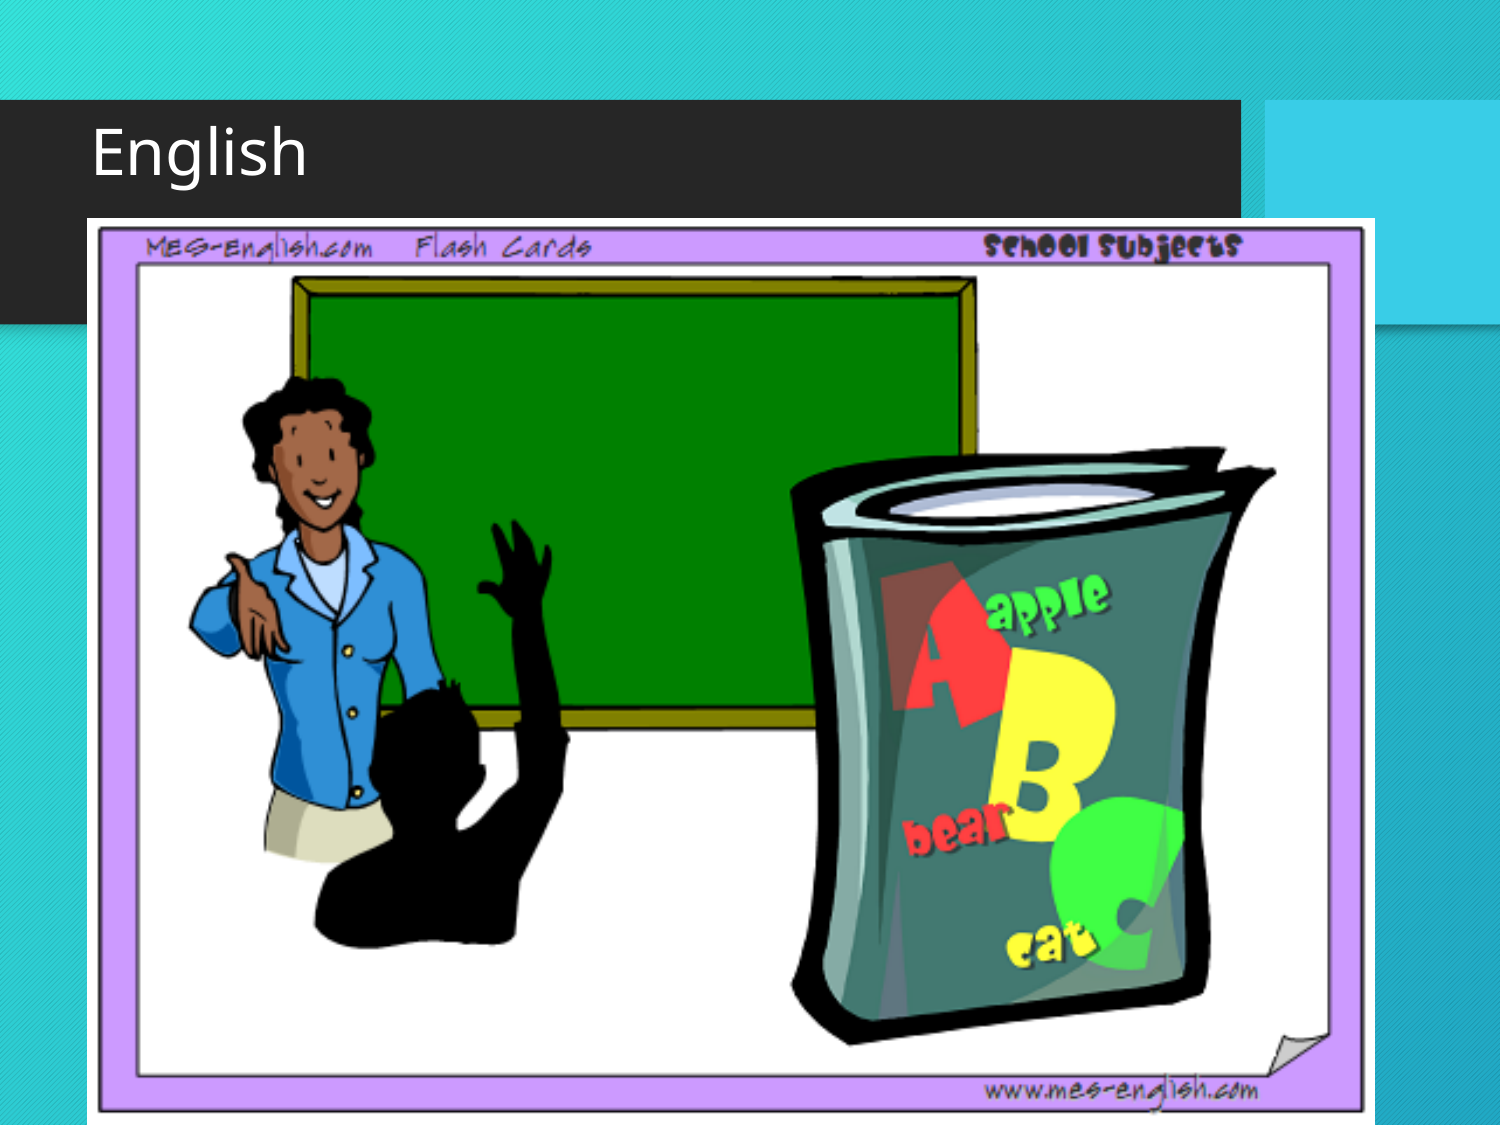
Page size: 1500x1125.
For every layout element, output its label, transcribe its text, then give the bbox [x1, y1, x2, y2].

title English [75, 112, 1263, 198]
picture [0, 218, 1500, 1125]
